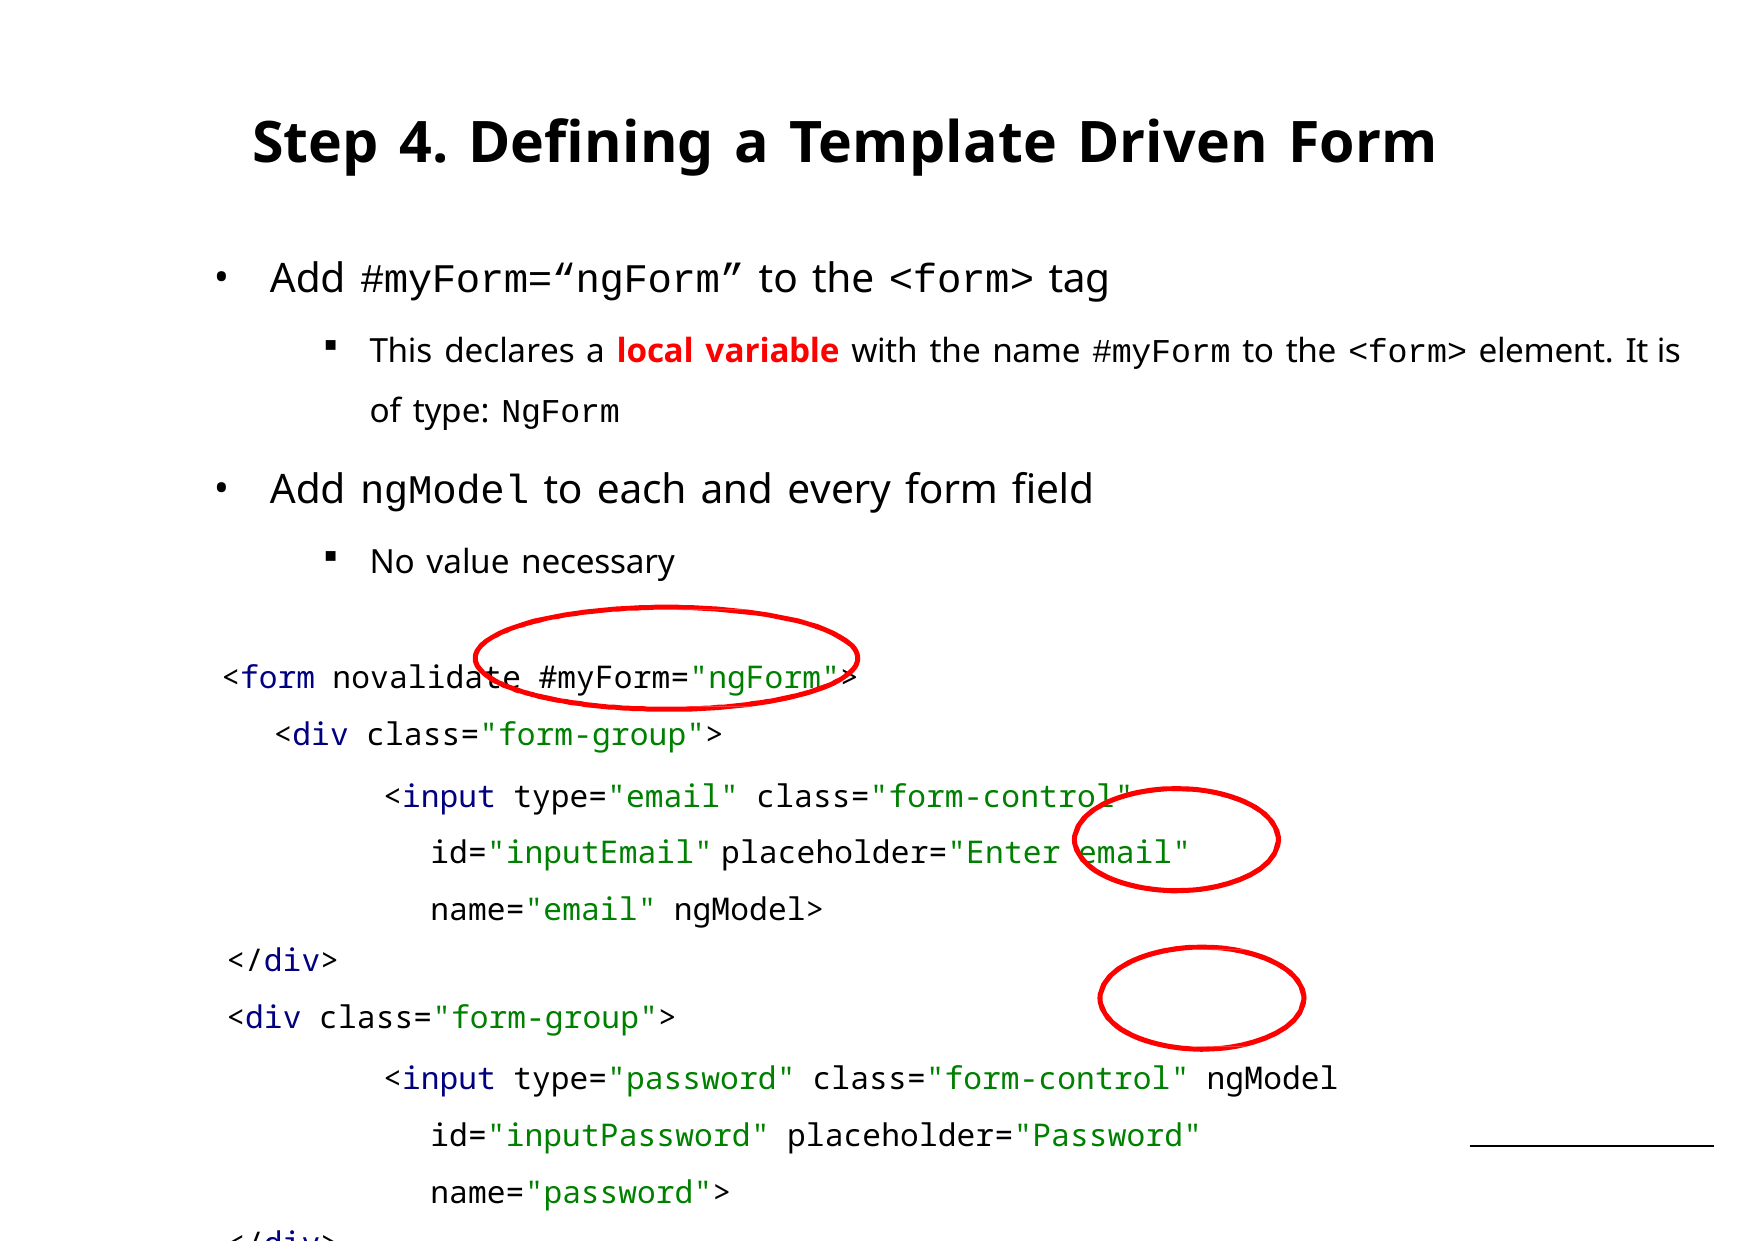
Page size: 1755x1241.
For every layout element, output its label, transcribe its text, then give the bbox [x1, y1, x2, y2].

text_box Add #myForm=“ngForm” to the <form> tag This declares a local variable with the name #myForm to the <form> element. It is of type: NgForm Add ngModel to each and every form field No value necessary <form novalidate #myForm="ngForm"> <div class="form‐group"> <input type="email" class="form‐control" id="inputEmail" placeholder="Enter email" name="email" ngModel> </div> <div class="form‐group"> <input type="password" class="form‐control" ngModel id="inputPassword" placeholder="Password" name="password"> </div> [211, 251, 1697, 1241]
text_box [472, 604, 861, 712]
text_box [1097, 944, 1307, 1052]
text_box [1071, 786, 1282, 894]
text_box Step 4. Defining a Template Driven Form [250, 105, 1584, 174]
